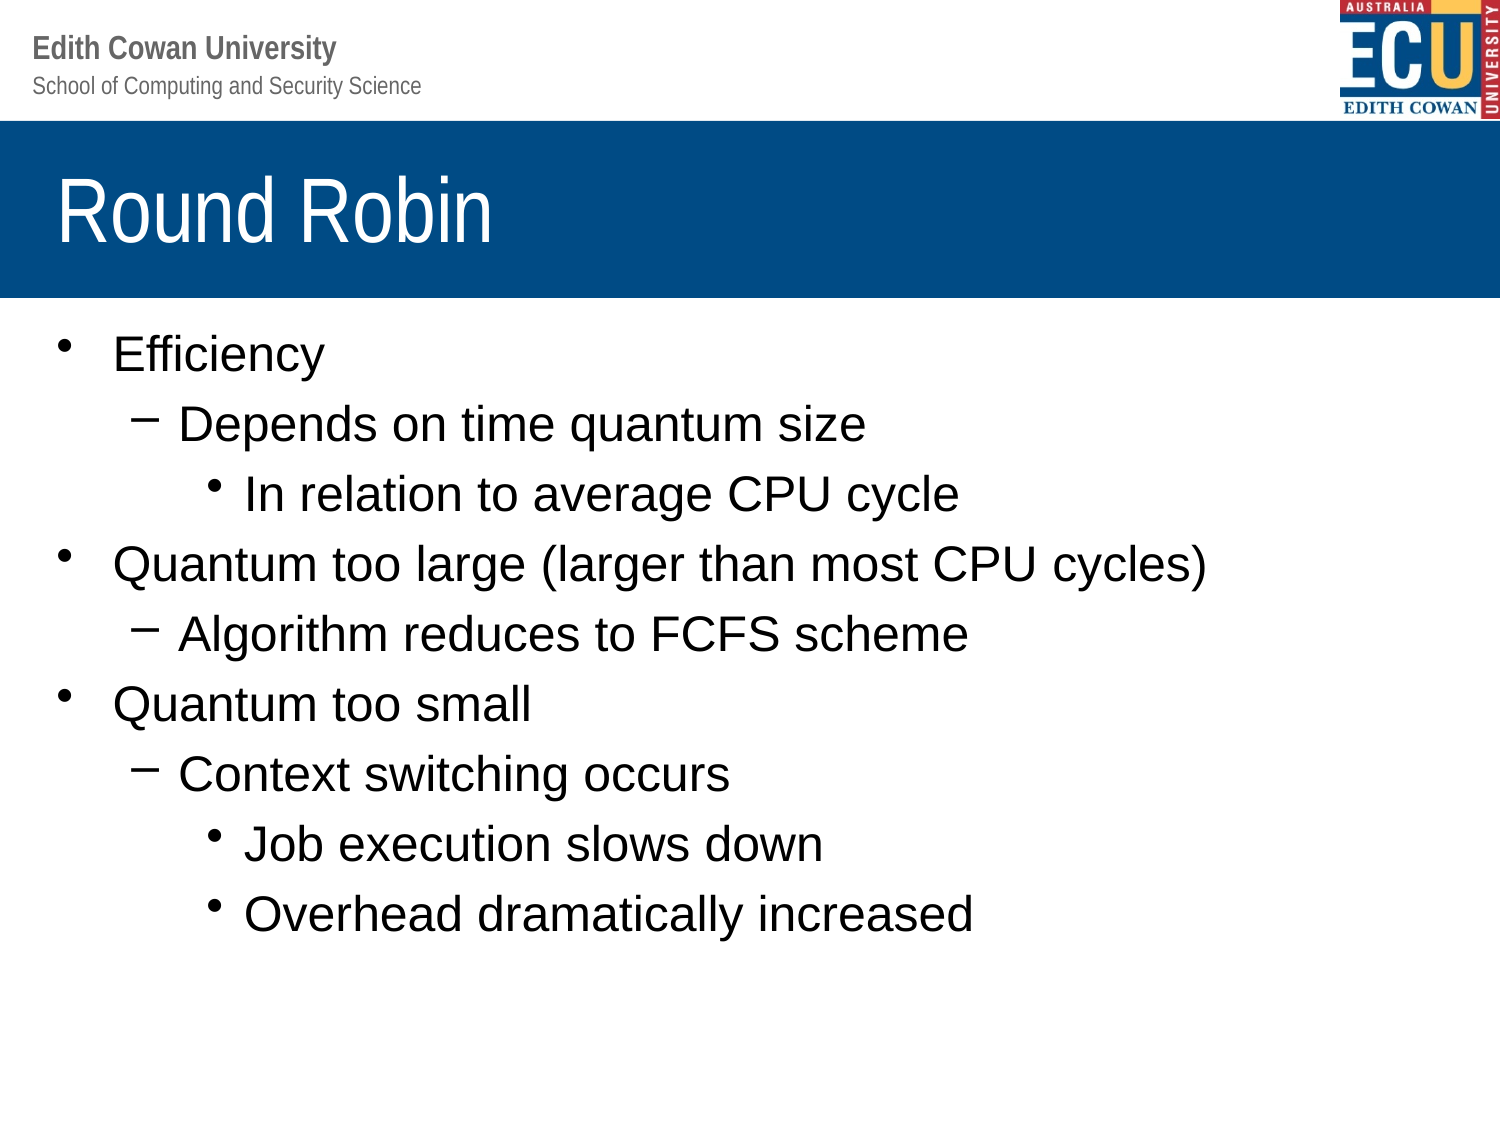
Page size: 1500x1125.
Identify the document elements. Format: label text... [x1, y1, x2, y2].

title Round Robin [40, 123, 1460, 289]
list Efficiency Depends on time quantum size In relation to average CPU cycle Quantum too large (larger than most CPU cycles) Algorithm reduces to FCFS scheme Quantum too small Context switching occurs Job execution slows down Overhead dramatically increased [40, 314, 1460, 1083]
picture [1340, 0, 1500, 119]
